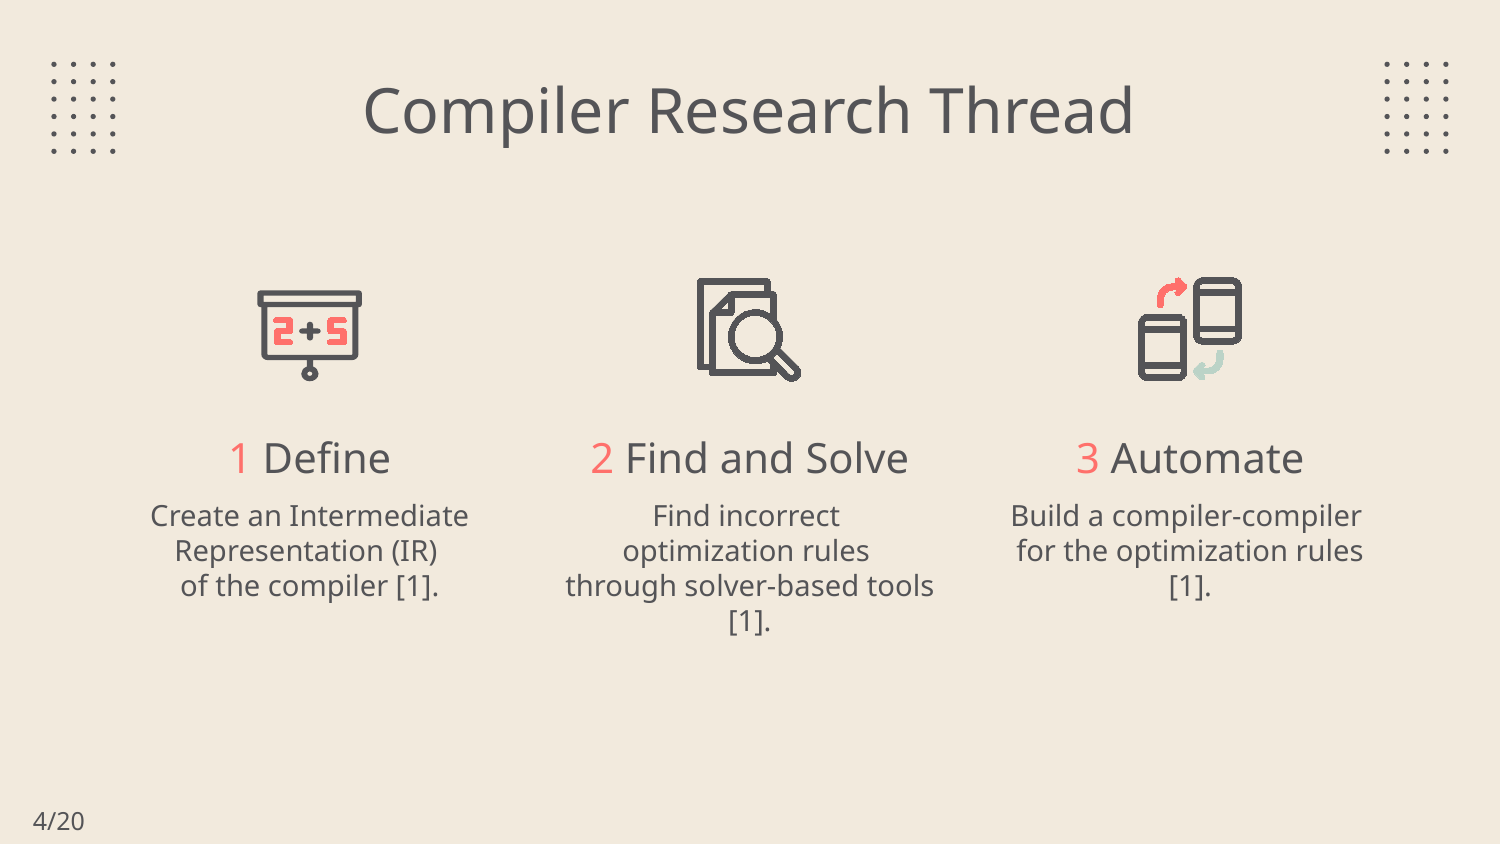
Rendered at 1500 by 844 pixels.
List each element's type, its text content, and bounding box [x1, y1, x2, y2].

subtitle Find incorrect optimization rules through solver-based tools [1]. [554, 496, 946, 602]
text_box [697, 278, 801, 382]
subtitle Build a compiler-compiler for the optimization rules [1]. [998, 496, 1382, 602]
subtitle Create an Intermediate Representation (IR) of the compiler [1]. [118, 496, 502, 602]
title 3 Automate [998, 421, 1382, 496]
title 2 Find and Solve [542, 421, 958, 497]
title 1 Define [118, 421, 502, 496]
title Compiler Research Thread [118, 60, 1382, 155]
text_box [257, 290, 363, 382]
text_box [1138, 277, 1242, 381]
text_box 4/20 [0, 798, 118, 844]
